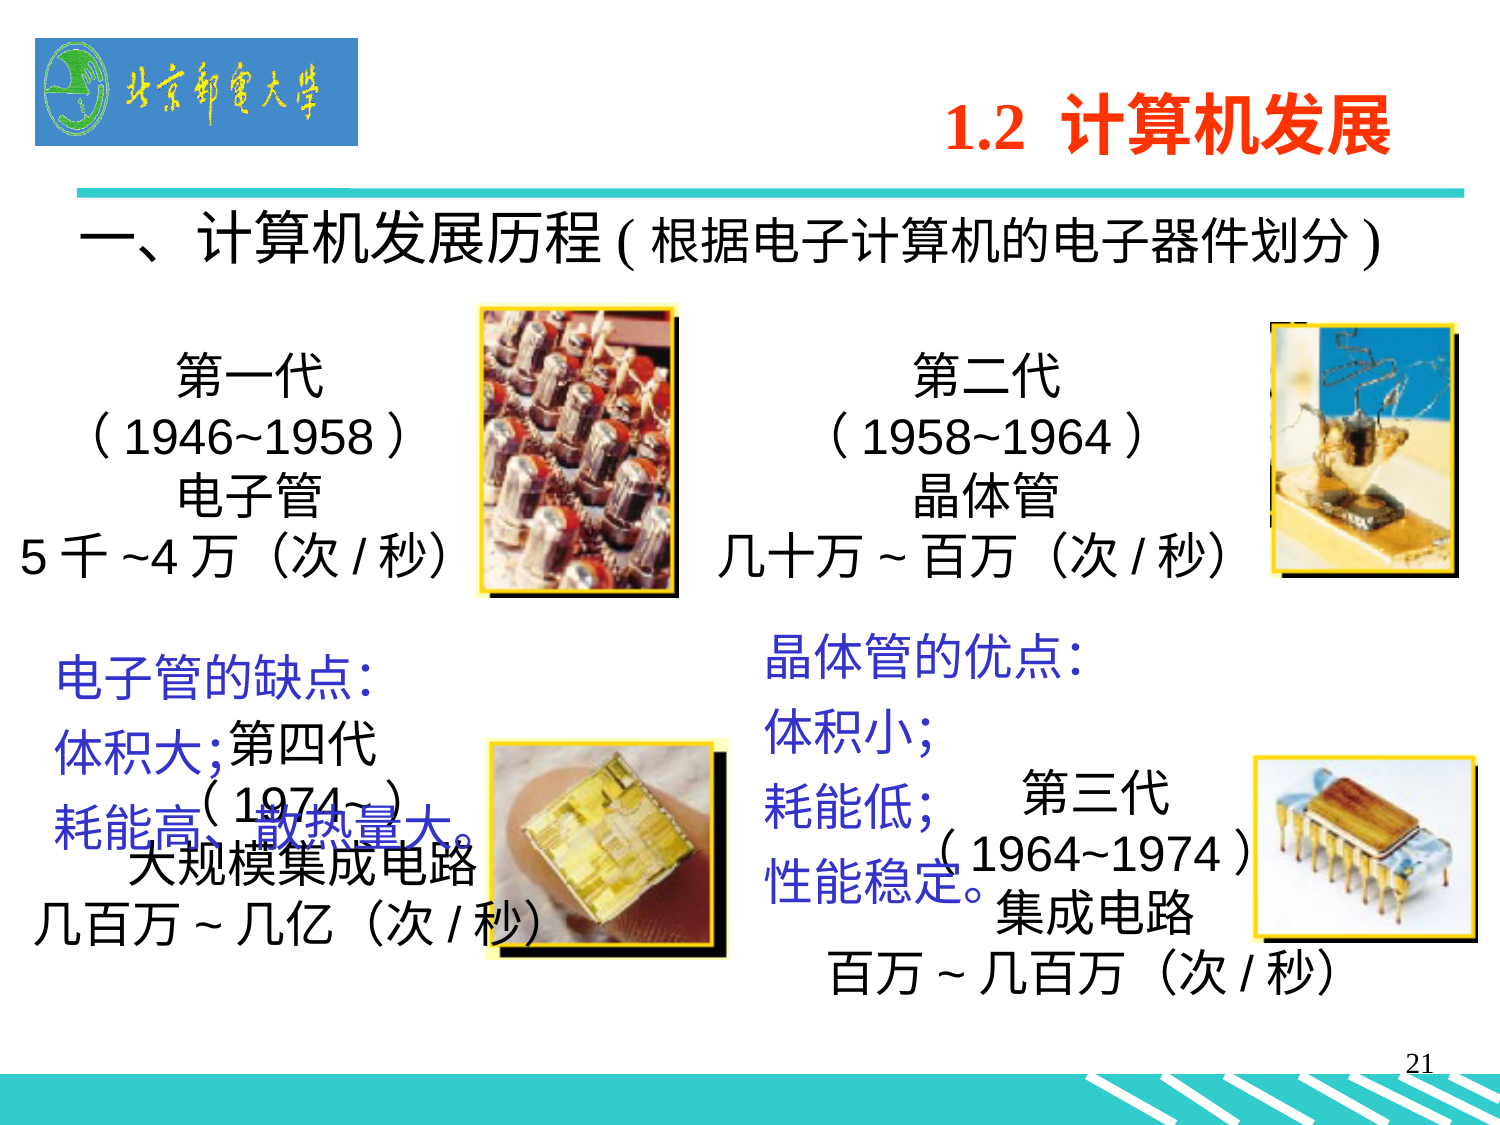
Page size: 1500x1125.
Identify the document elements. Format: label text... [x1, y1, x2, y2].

text_box 一、计算机发展历程(根据电子计算机的电子器件划分) [63, 201, 1397, 280]
title 1.2 计算机发展 [114, 13, 1409, 232]
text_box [33, 303, 679, 599]
text_box 电子管的缺点： 体积大； 耗能高、散热量大。 [38, 639, 518, 704]
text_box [39, 704, 729, 960]
picture [34, 37, 114, 146]
text_box 21 [1137, 1037, 1450, 1113]
text_box 晶体管的优点： 体积小； 耗能低； 性能稳定。 [748, 618, 1129, 918]
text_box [832, 753, 1478, 1009]
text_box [723, 322, 1459, 592]
